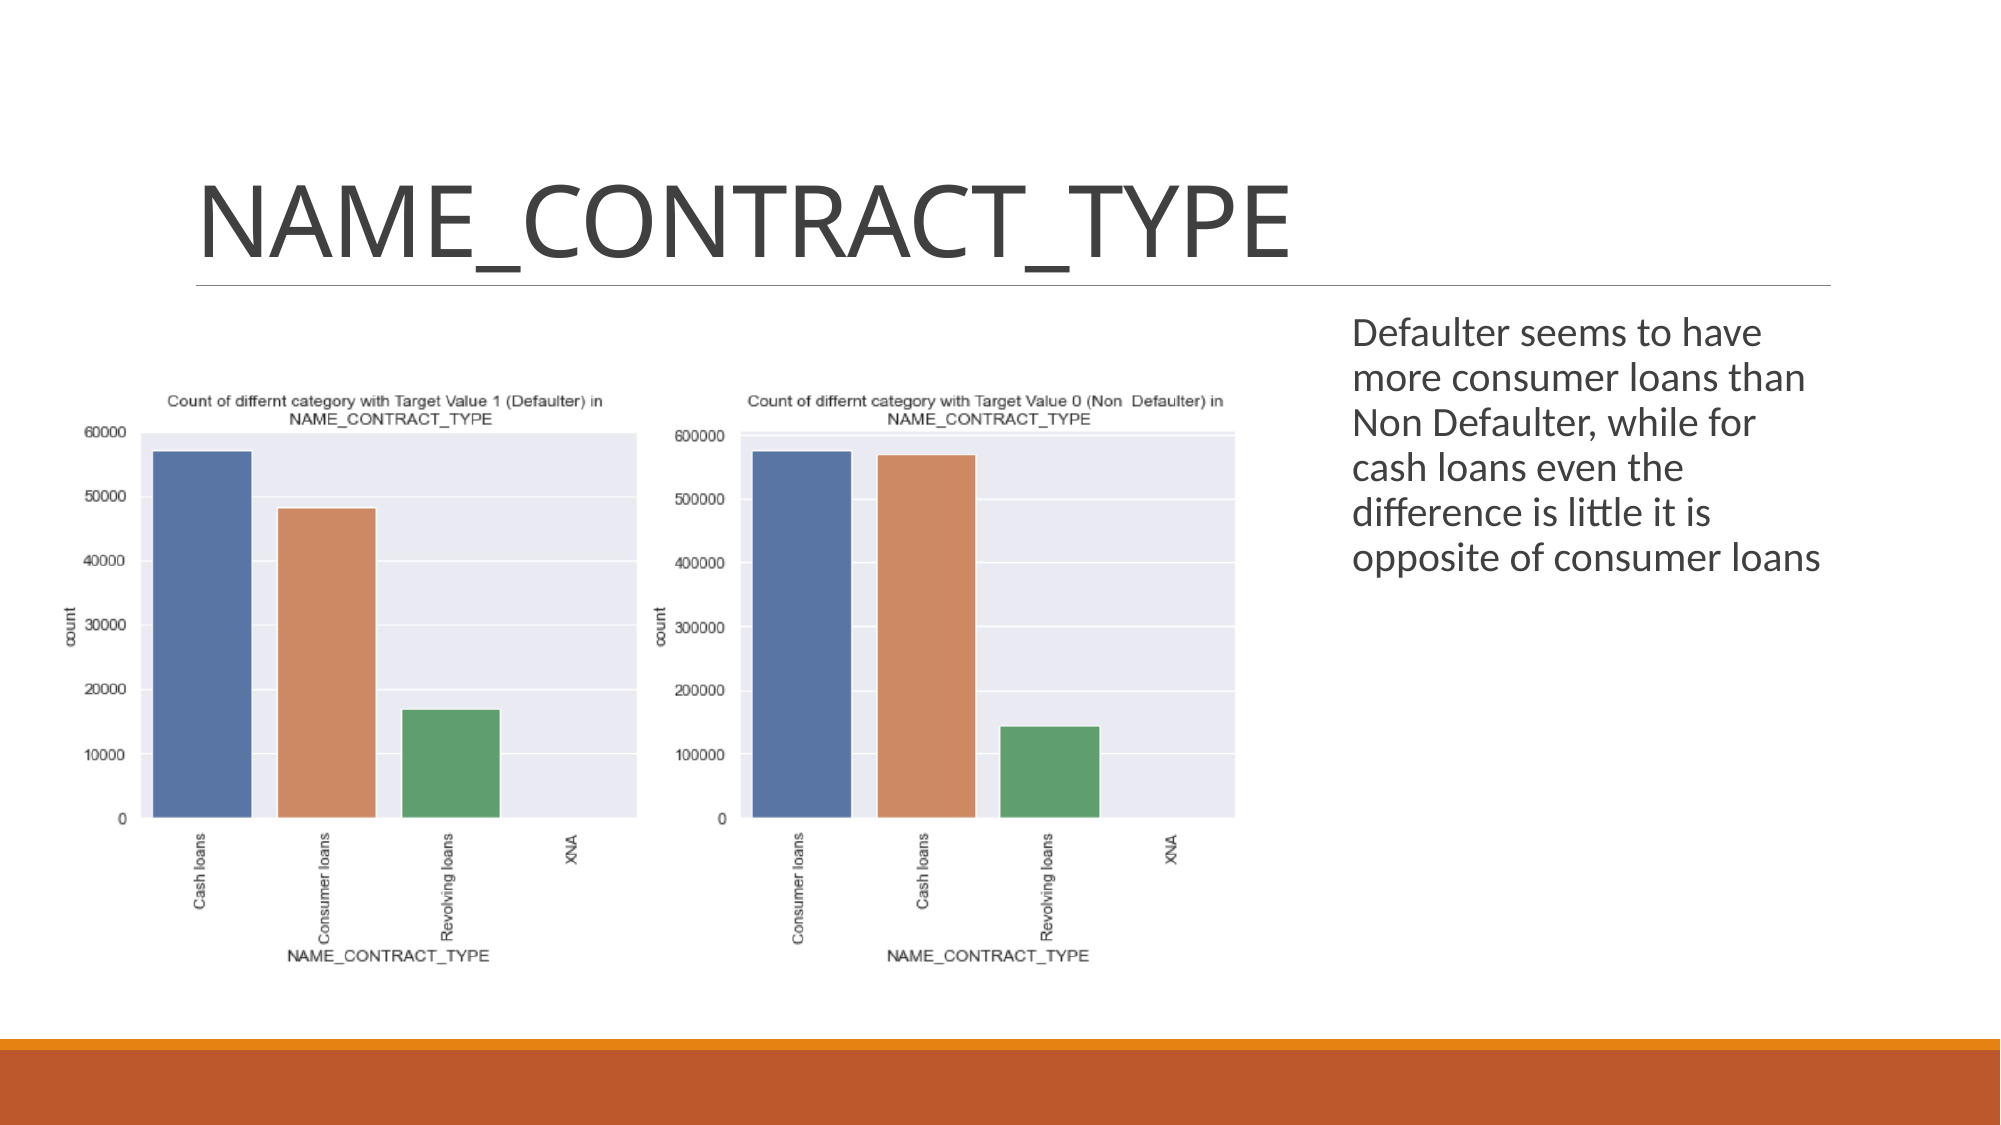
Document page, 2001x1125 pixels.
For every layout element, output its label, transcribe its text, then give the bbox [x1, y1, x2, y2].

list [50, 377, 1318, 982]
title NAME_CONTRACT_TYPE [180, 47, 1830, 285]
list Defaulter seems to have more consumer loans than Non Defaulter, while for cash loans even the difference is little it is opposite of consumer loans [1337, 302, 1830, 963]
